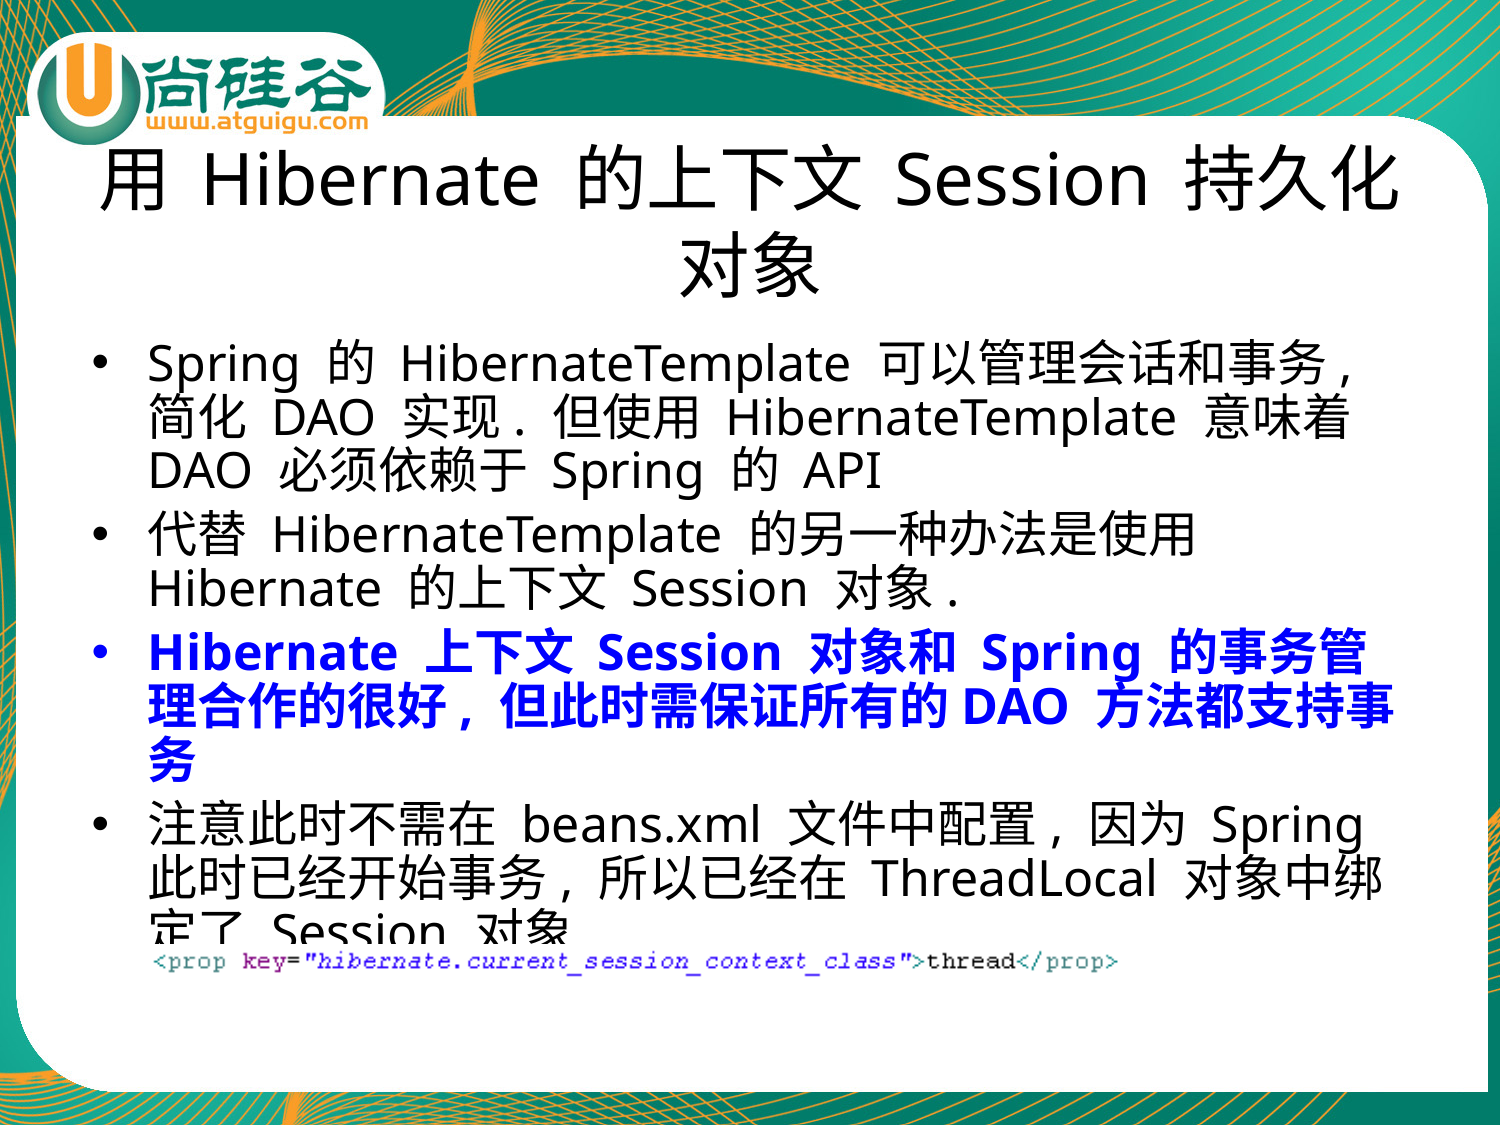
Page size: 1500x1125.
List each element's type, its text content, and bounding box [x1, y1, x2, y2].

picture [0, 0, 1500, 1125]
title 用 Hibernate 的上下文 Session 持久化对象 [76, 125, 1424, 315]
list Spring 的 HibernateTemplate 可以管理会话和事务, 简化 DAO 实现. 但使用 HibernateTemplate 意味着DAO 必须依赖于 Spring 的 API 代替 HibernateTemplate 的另一种办法是使用 Hibernate 的上下文 Session 对象. Hibernate 上下文 Session 对象和 Spring 的事务管理合作的很好, 但此时需保证所有的DAO 方法都支持事务 注意此时不需在 beans.xml 文件中配置, 因为 Spring 此时已经开始事务, 所以已经在 ThreadLocal 对象中绑定了 Session 对象 [76, 330, 1424, 1035]
